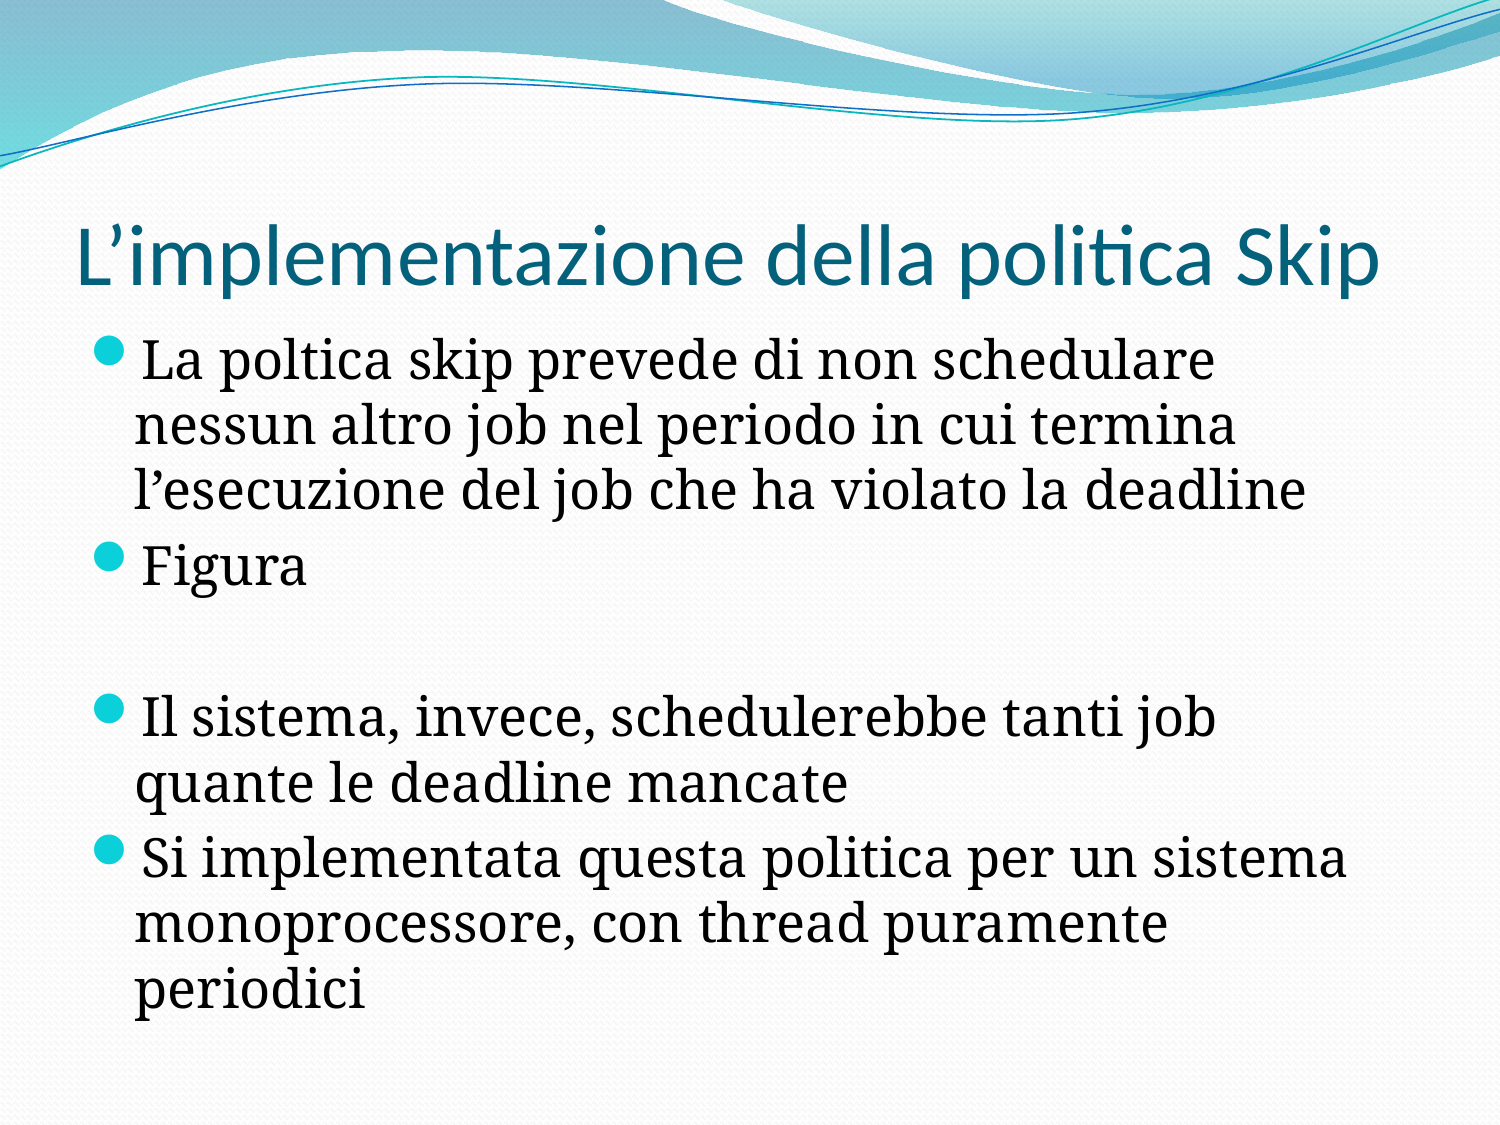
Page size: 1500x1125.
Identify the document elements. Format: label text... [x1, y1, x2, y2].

list La poltica skip prevede di non schedulare nessun altro job nel periodo in cui termina l’esecuzione del job che ha violato la deadline Figura Il sistema, invece, schedulerebbe tanti job quante le deadline mancate Si implementata questa politica per un sistema monoprocessore, con thread puramente periodici [75, 317, 1425, 1038]
title L’implementazione della politica Skip [75, 115, 1425, 303]
